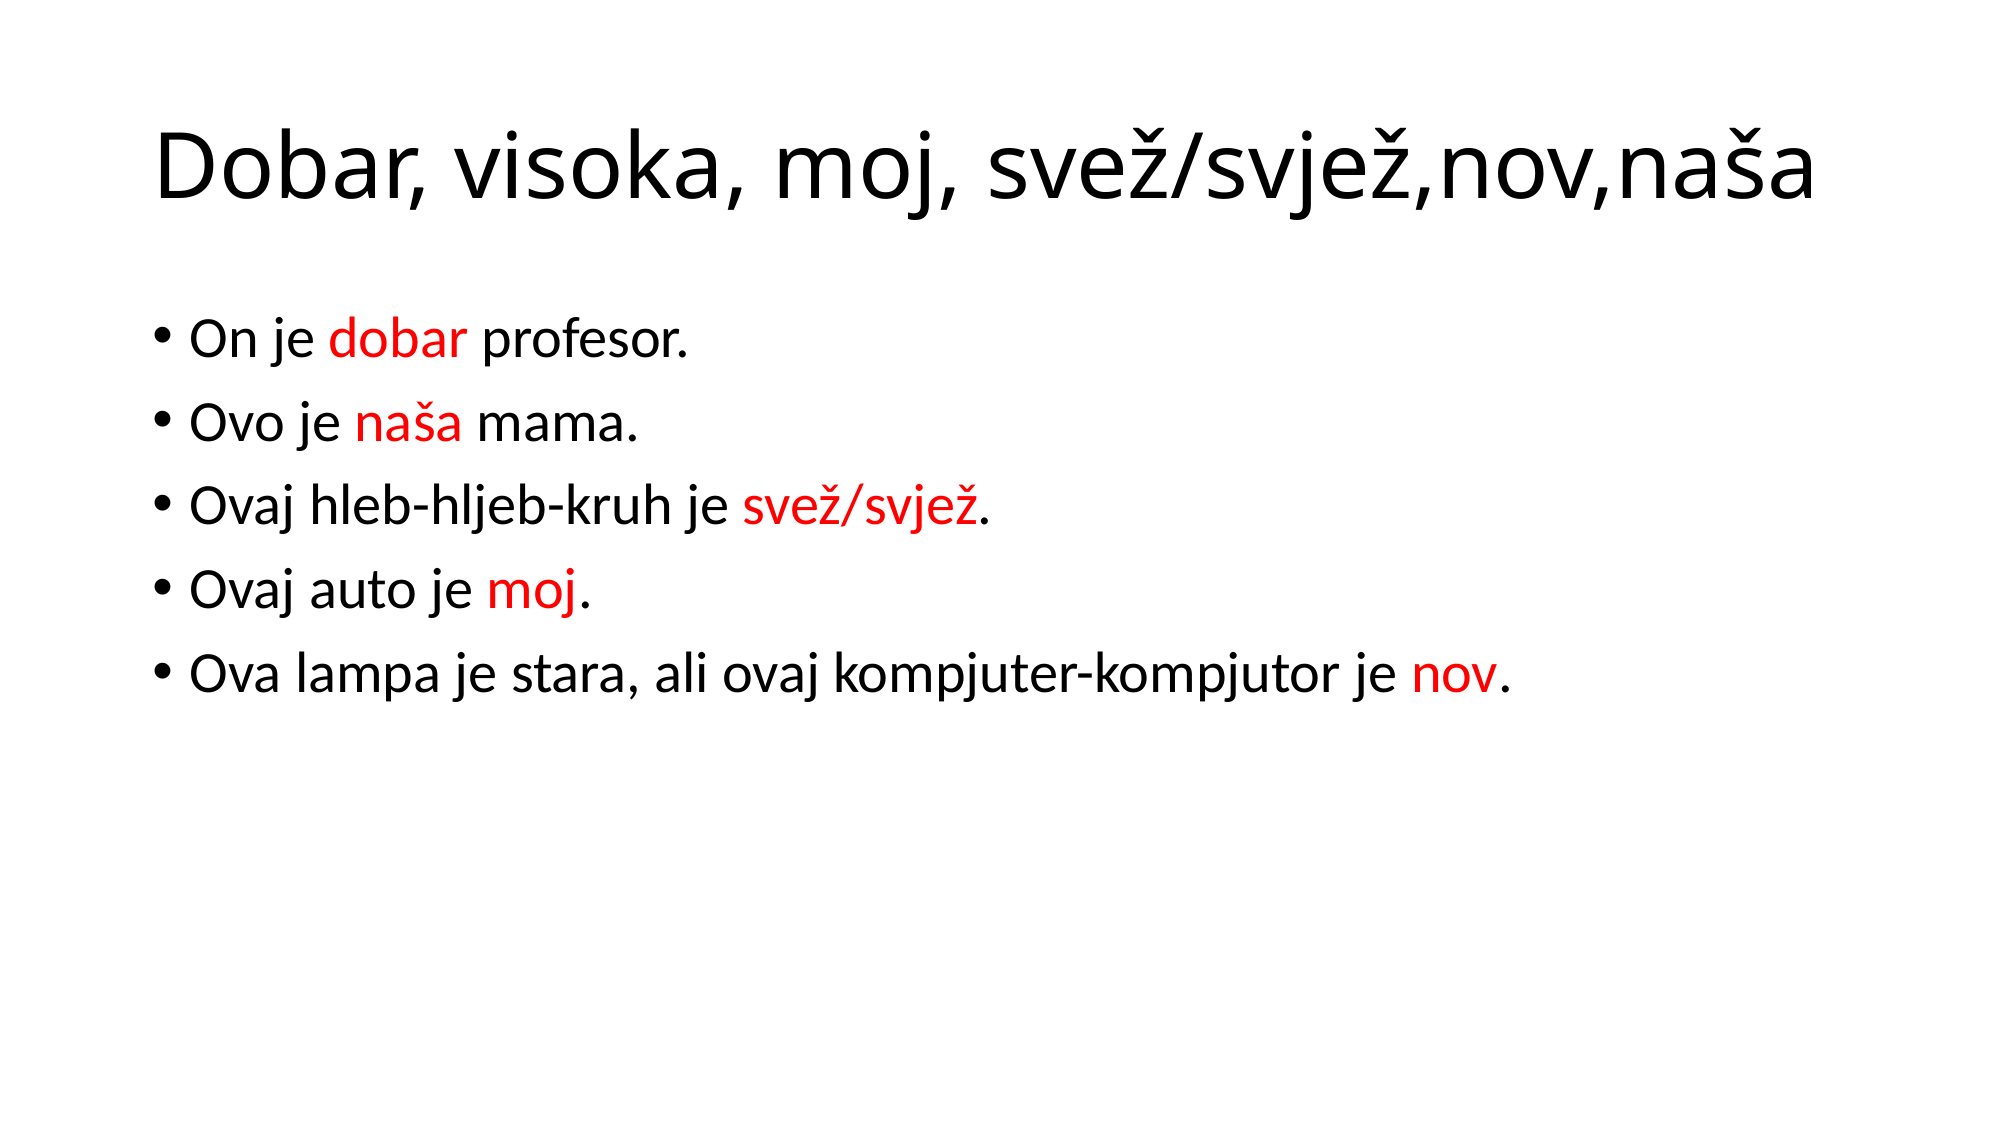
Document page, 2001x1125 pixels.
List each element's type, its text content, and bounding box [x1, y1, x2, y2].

list On je dobar profesor. Ovo je naša mama. Ovaj hleb-hljeb-kruh je svež/svjež. Ovaj auto je moj. Ova lampa je stara, ali ovaj kompjuter-kompjutor je nov. [137, 299, 1863, 1014]
title Dobar, visoka, moj, svež/svjež,nov,naša [137, 59, 1863, 278]
